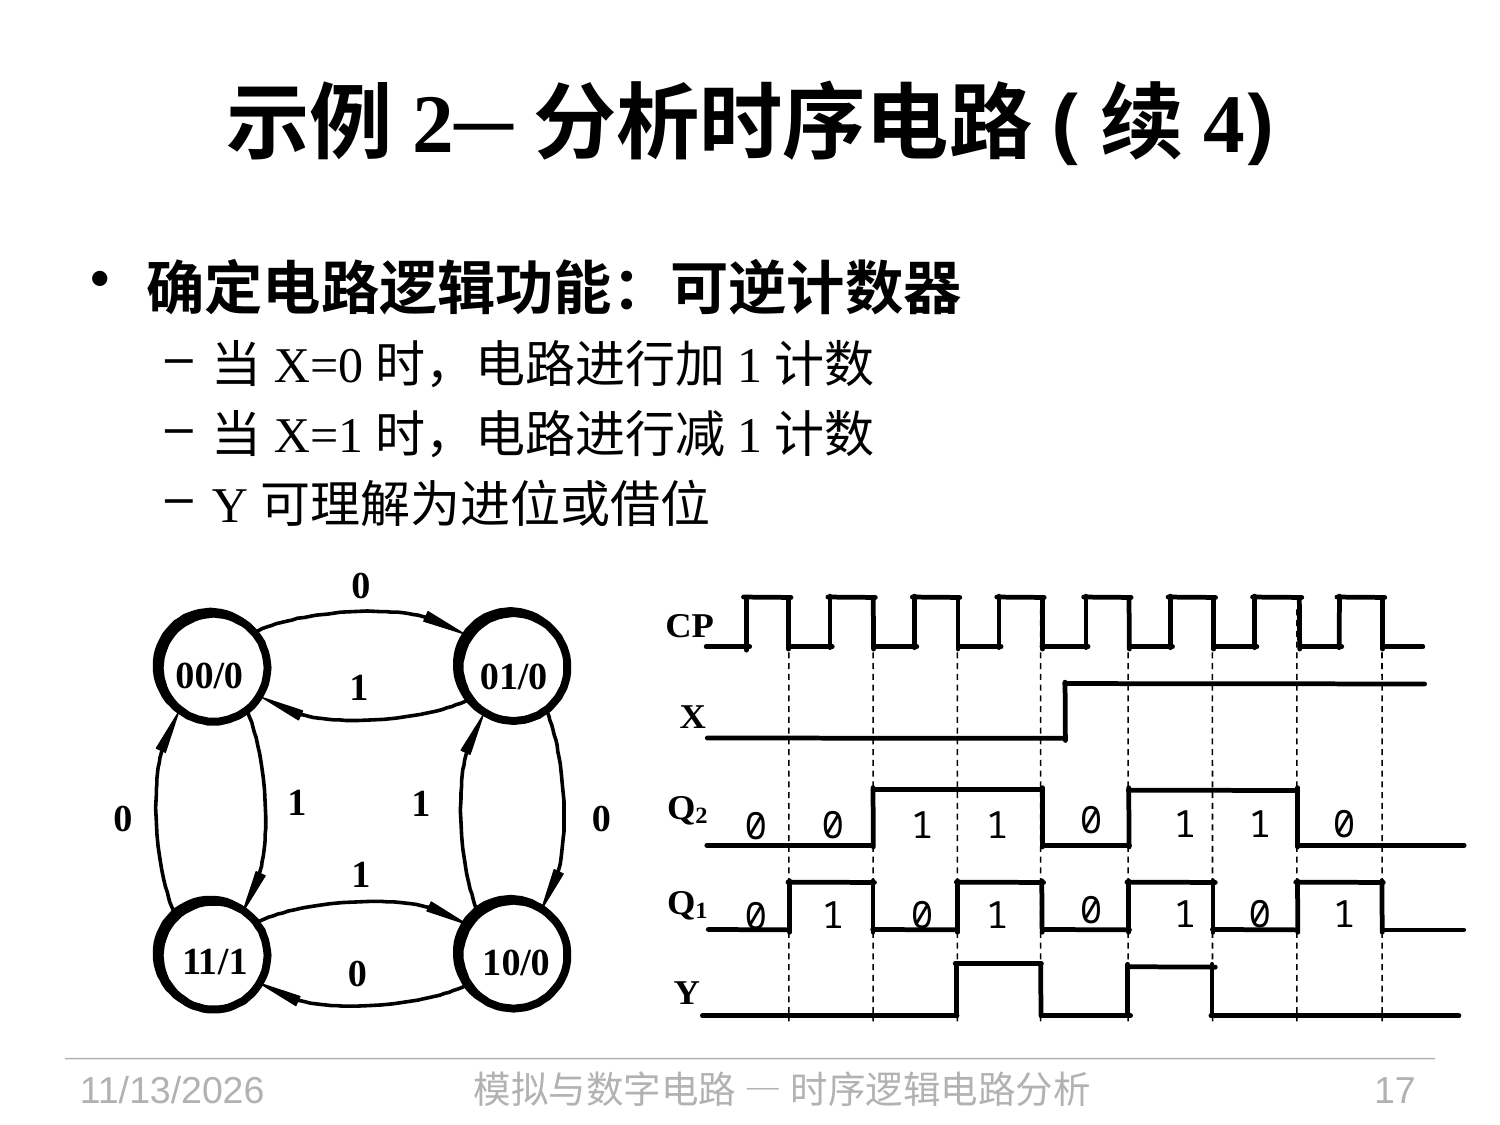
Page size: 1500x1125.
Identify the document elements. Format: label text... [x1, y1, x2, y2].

title 示例2─分析时序电路(续4) [75, 24, 1425, 213]
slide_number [64, 1058, 348, 1125]
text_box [76, 544, 651, 1038]
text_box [661, 591, 1430, 752]
footer 模拟与数字电路 — 时序逻辑电路分析 [359, 1058, 1205, 1125]
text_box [661, 785, 1468, 1035]
list 确定电路逻辑功能：可逆计数器 当X=0时，电路进行加1计数 当X=1时，电路进行减1计数 Y可理解为进位或借位 [75, 243, 1425, 557]
slide_number 17 [1230, 1058, 1431, 1125]
